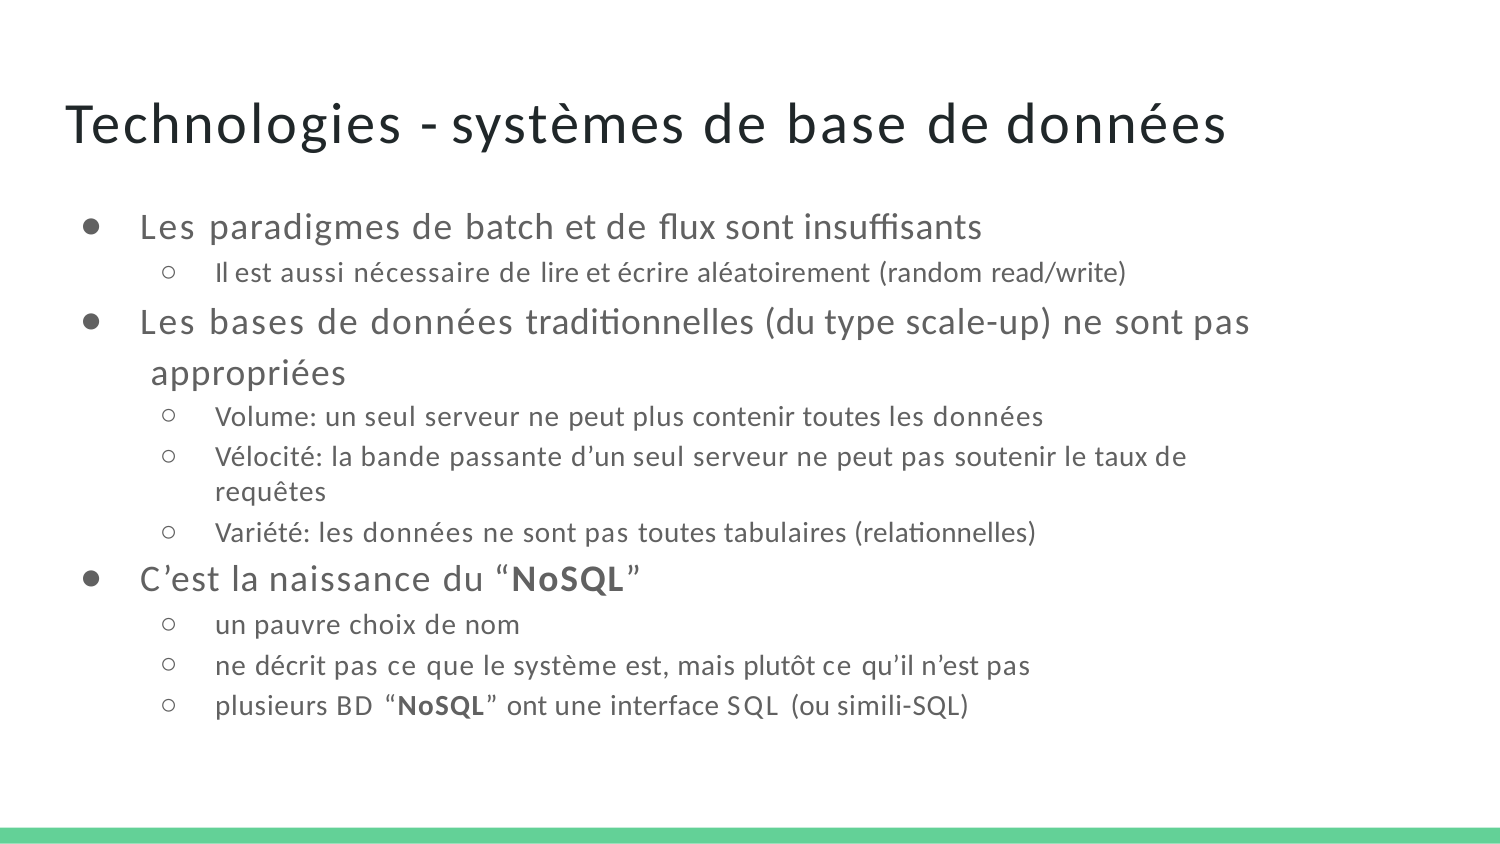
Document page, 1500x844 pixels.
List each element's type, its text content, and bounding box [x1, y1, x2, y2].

title Technologies - systèmes de base de données [63, 82, 1242, 226]
text_box Les paradigmes de batch et de flux sont insuffisants Il est aussi nécessaire de lire et écrire aléatoirement (random read/write) Les bases de données traditionnelles (du type scale-up) ne sont pas appropriées Volume: un seul serveur ne peut plus contenir toutes les données Vélocité: la bande passante d’un seul serveur ne peut pas soutenir le taux de requêtes Variété: les données ne sont pas toutes tabulaires (relationnelles) C’est la naissance du “NoSQL” un pauvre choix de nom ne décrit pas ce que le système est, mais plutôt ce qu’il n’est pas plusieurs BD “NoSQL” ont une interface SQL (ou simili-SQL) [77, 190, 1321, 722]
